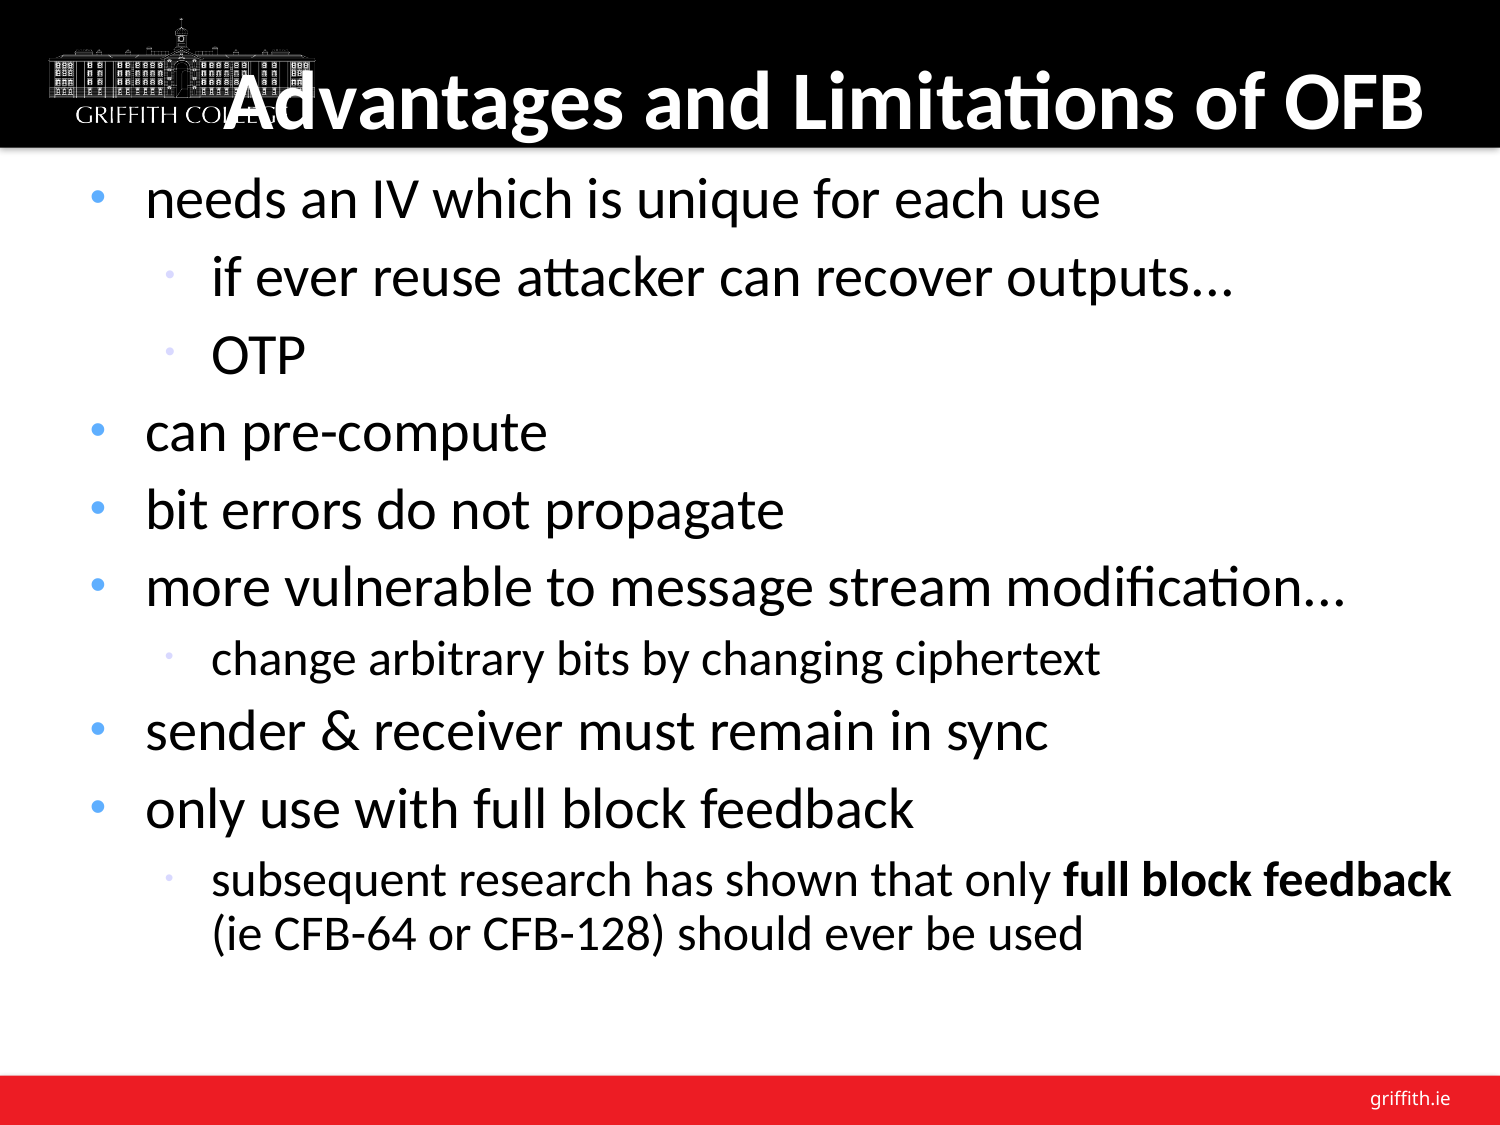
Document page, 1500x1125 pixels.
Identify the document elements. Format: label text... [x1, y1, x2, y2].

text_box Advantages and Limitations of OFB [149, 31, 1500, 162]
text_box needs an IV which is unique for each use if ever reuse attacker can recover outputs... OTP can pre-compute bit errors do not propagate more vulnerable to message stream modification... change arbitrary bits by changing ciphertext sender & receiver must remain in sync only use with full block feedback subsequent research has shown that only full block feedback (ie CFB-64 or CFB-128) should ever be used [74, 161, 1471, 969]
picture [21, 0, 341, 187]
